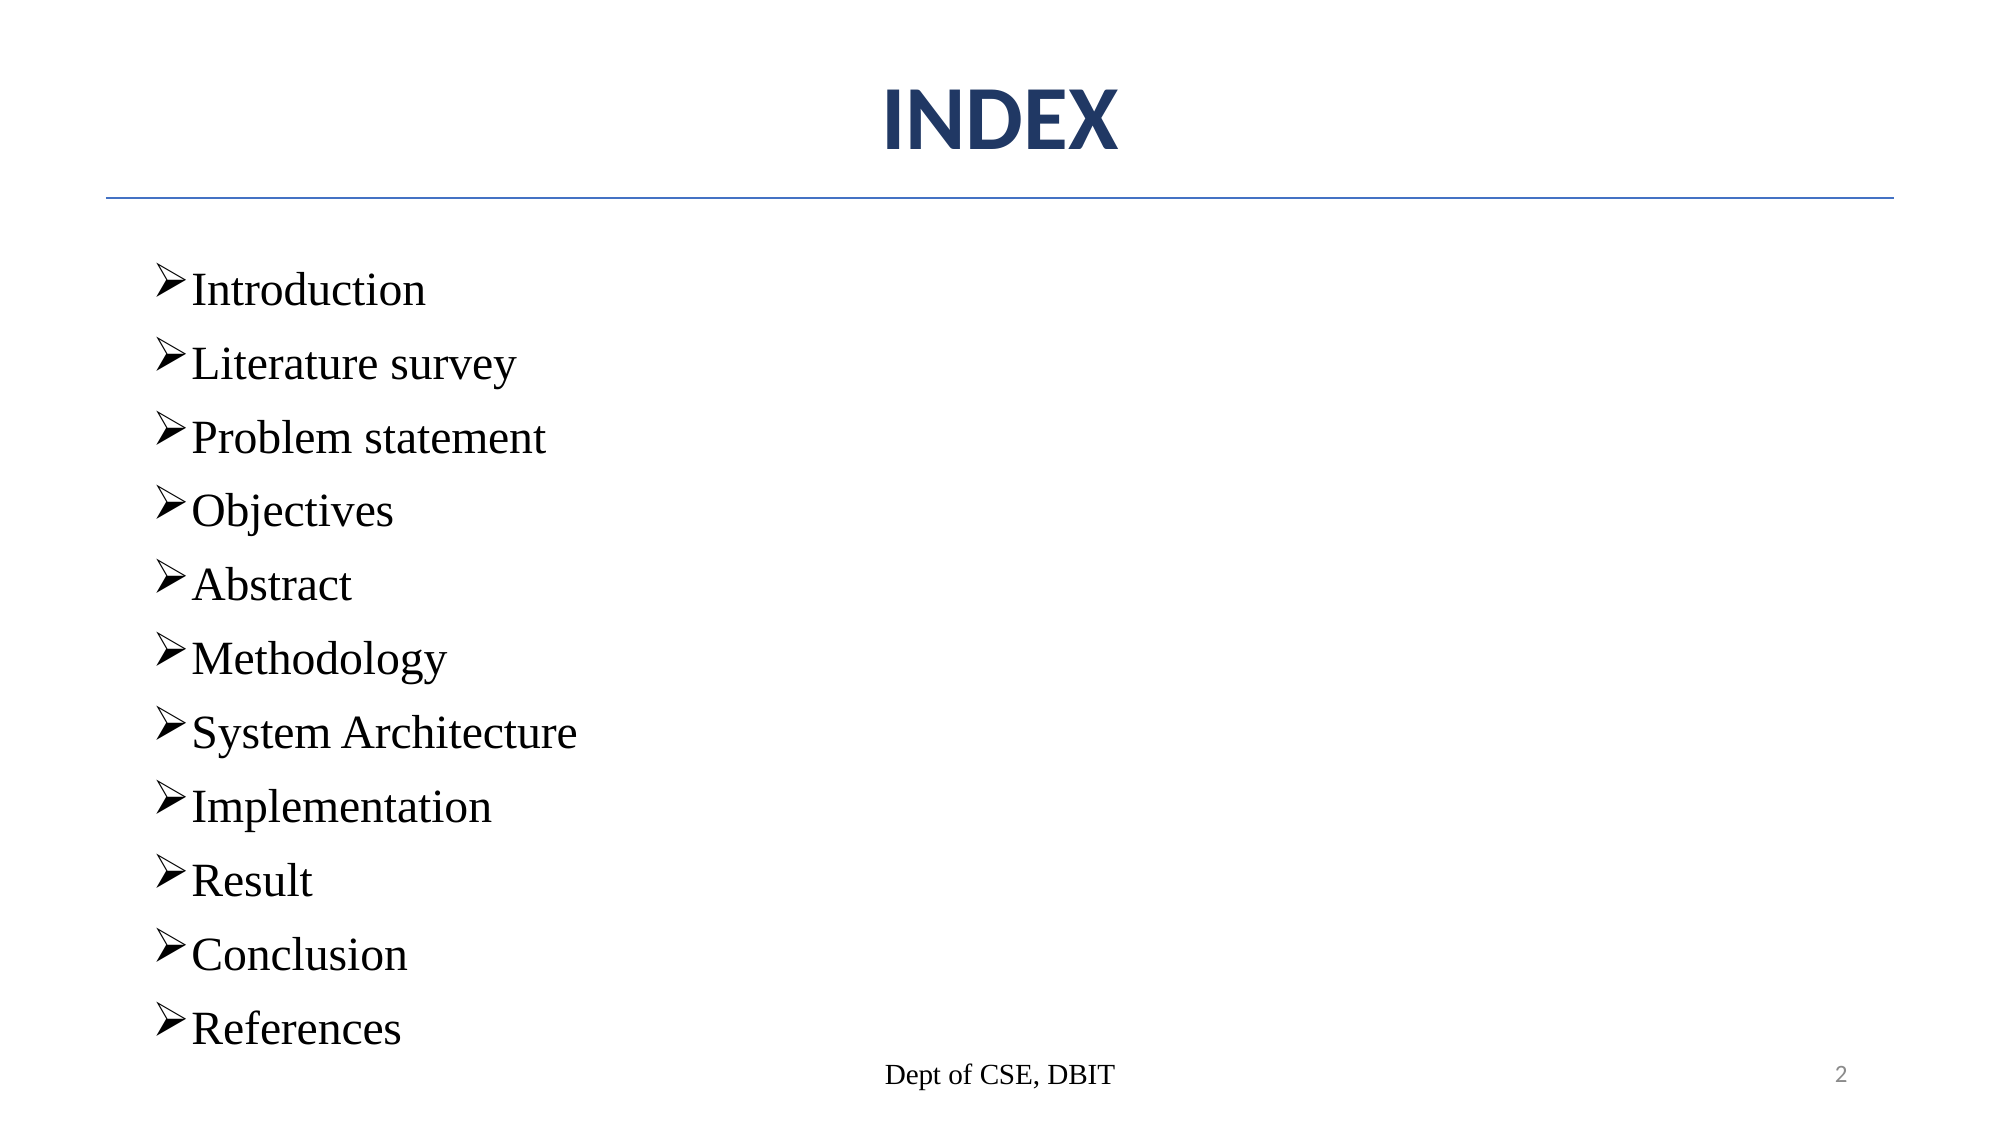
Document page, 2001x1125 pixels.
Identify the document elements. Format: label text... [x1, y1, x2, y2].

title INDEX [137, 59, 1863, 180]
footer Dept of CSE, DBIT [662, 1042, 1338, 1103]
list Introduction Literature survey Problem statement Objectives Abstract Methodology System Architecture Implementation Result Conclusion References [137, 238, 1863, 1076]
slide_number 2 [1412, 1042, 1863, 1103]
